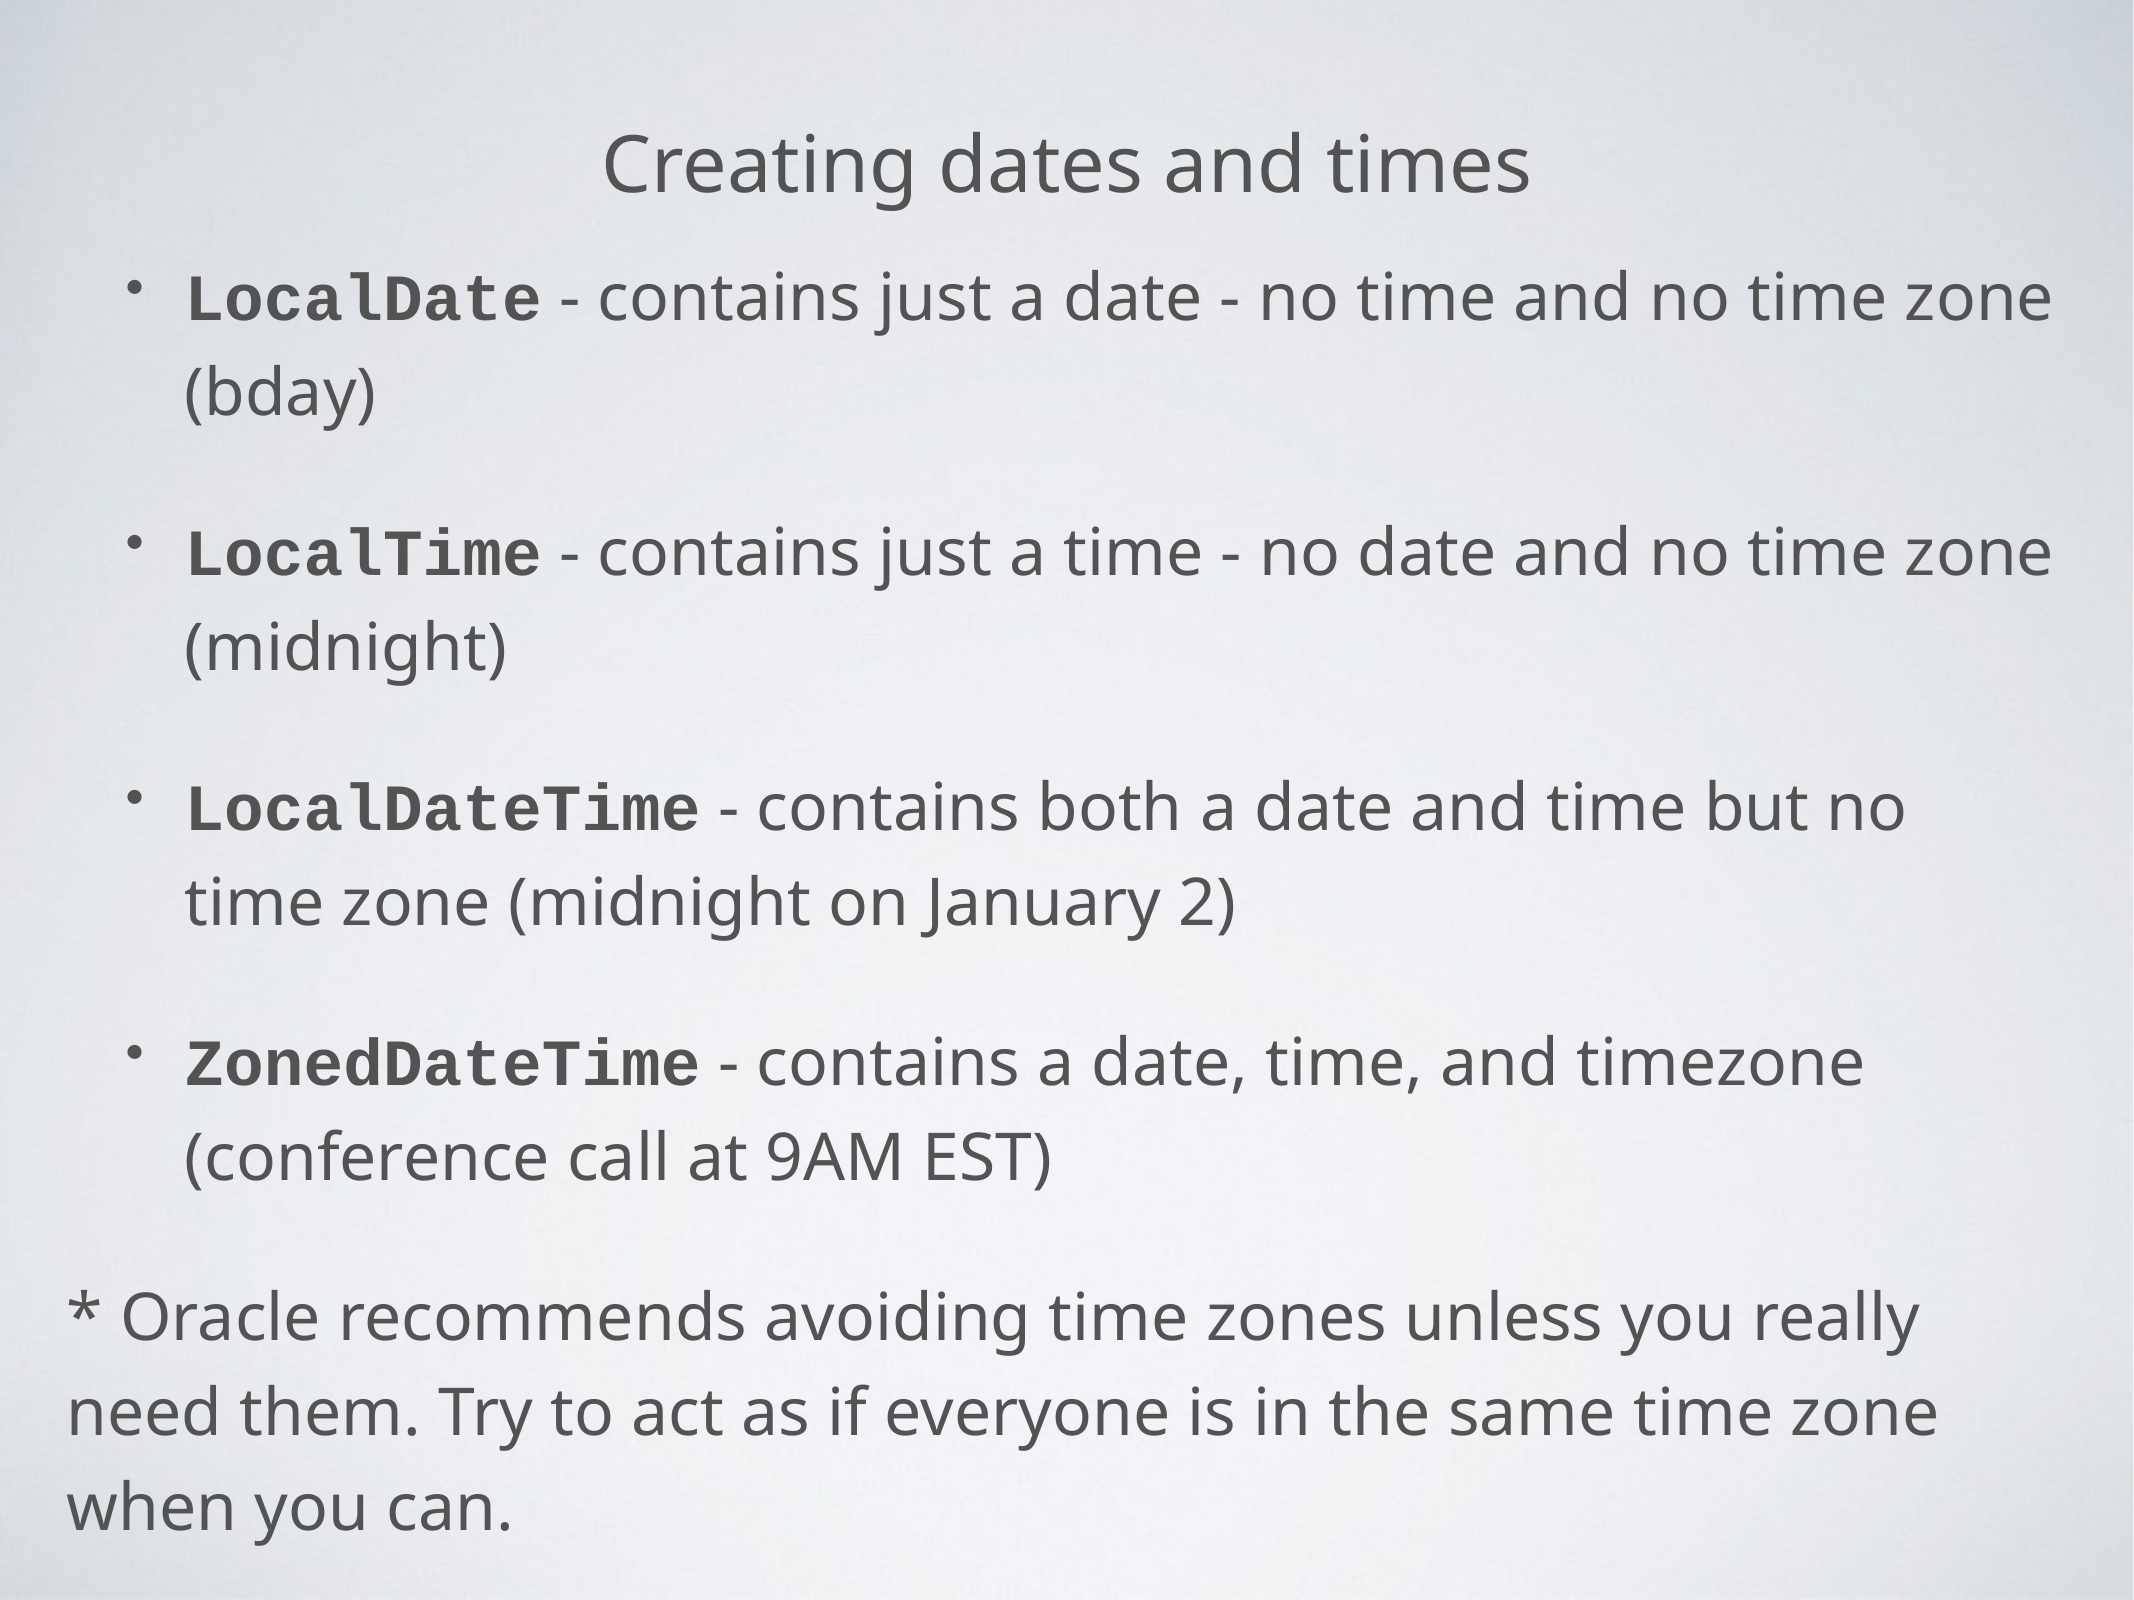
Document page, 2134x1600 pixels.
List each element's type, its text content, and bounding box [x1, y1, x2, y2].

list LocalDate - contains just a date - no time and no time zone (bday) LocalTime - contains just a time - no date and no time zone (midnight) LocalDateTime - contains both a date and time but no time zone (midnight on January 2) ZonedDateTime - contains a date, time, and timezone (conference call at 9AM EST) * Oracle recommends avoiding time zones unless you really need them. Try to act as if everyone is in the same time zone when you can. [57, 300, 2076, 1482]
title Creating dates and times [57, 41, 2076, 280]
picture [0, 0, 2134, 1600]
